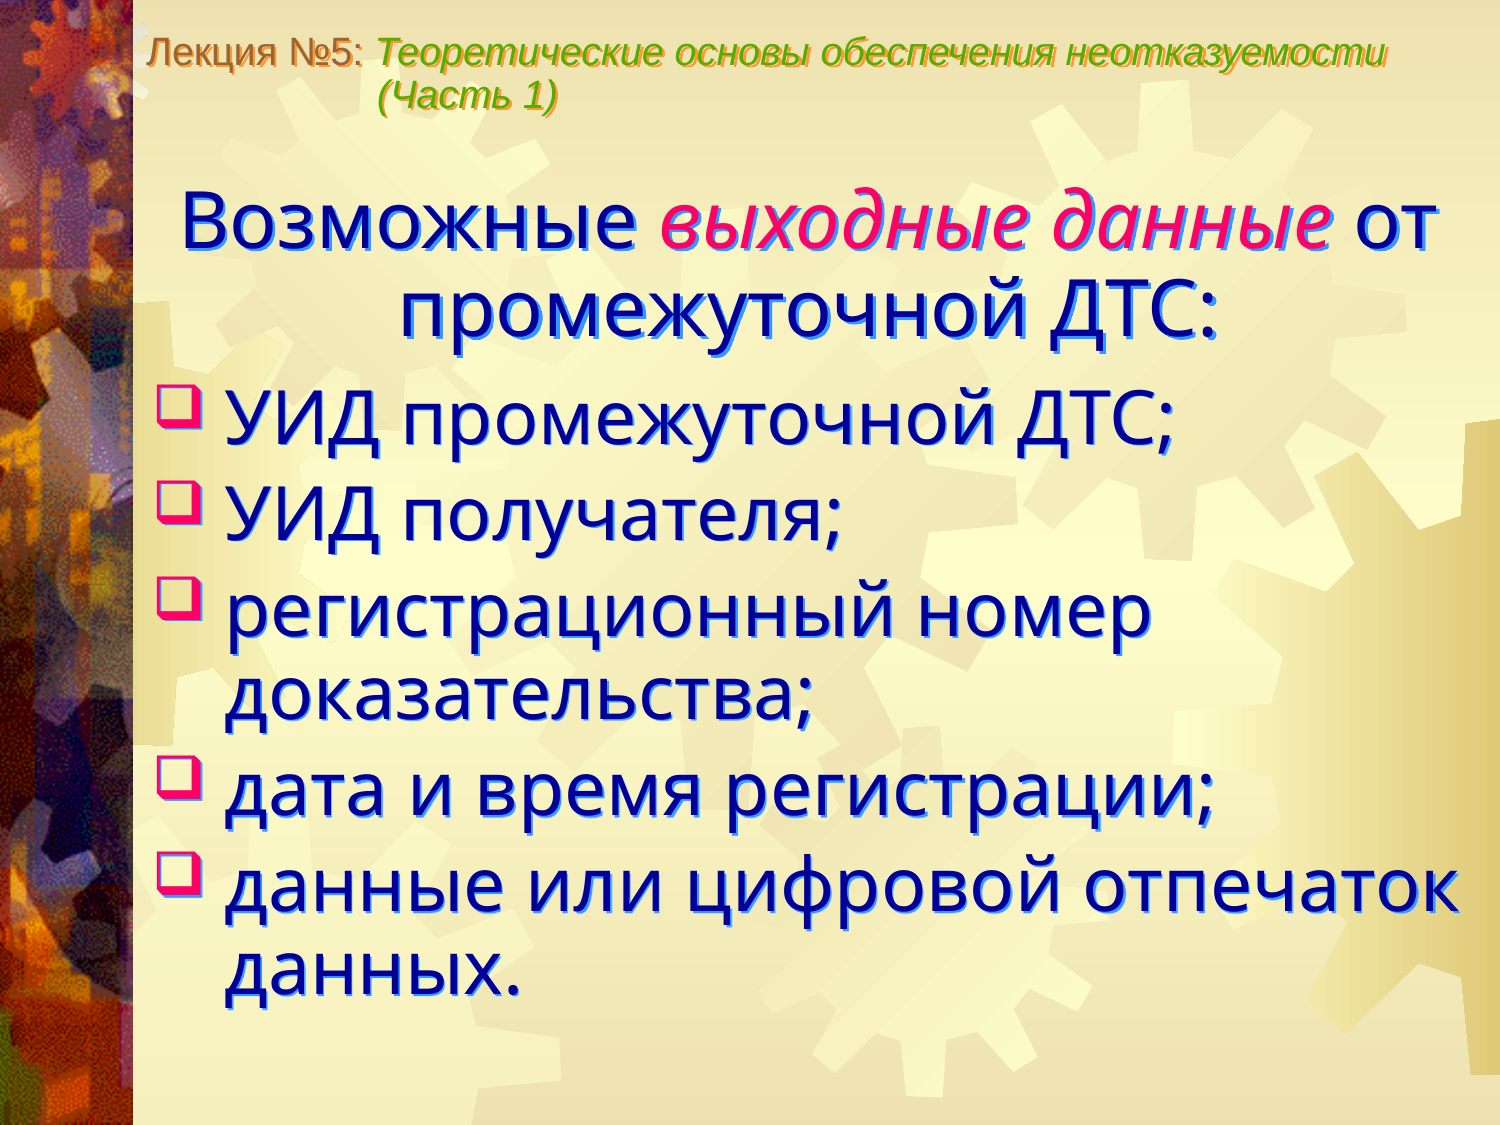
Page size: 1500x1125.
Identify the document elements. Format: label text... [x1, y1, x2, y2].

text_box УИД промежуточной ДТС; УИД получателя; регистрационный номер доказательства; дата и время регистрации; данные или цифровой отпечаток данных. [152, 375, 1465, 1010]
text_box Лекция №5: Теоретические основы обеспечения неотказуемости (Часть 1) [123, 31, 1500, 117]
text_box Возможные выходные данные от промежуточной ДТС: [152, 176, 1465, 352]
picture [0, 0, 133, 1125]
